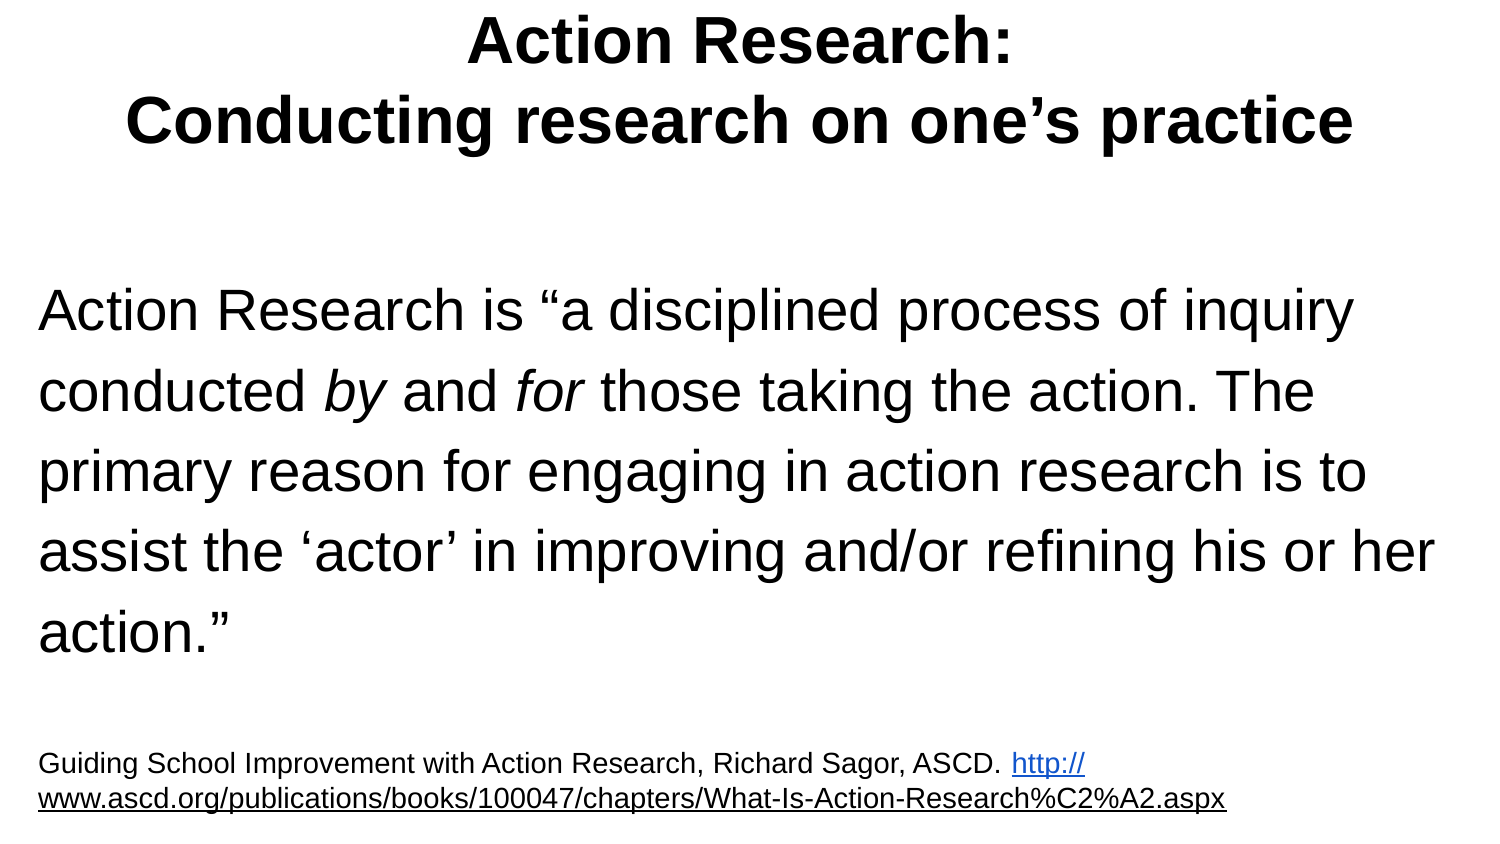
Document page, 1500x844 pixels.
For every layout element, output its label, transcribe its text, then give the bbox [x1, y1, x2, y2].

list Action Research is “a disciplined process of inquiry conducted by and for those taking the action. The primary reason for engaging in action research is to assist the ‘actor’ in improving and/or refining his or her action.” Guiding School Improvement with Action Research, Richard Sagor, ASCD. http://www.ascd.org/publications/books/100047/chapters/What-Is-Action-Research%C2%A2.aspx [14, 246, 1500, 747]
title Action Research: Conducting research on one’s practice [10, 20, 1490, 172]
